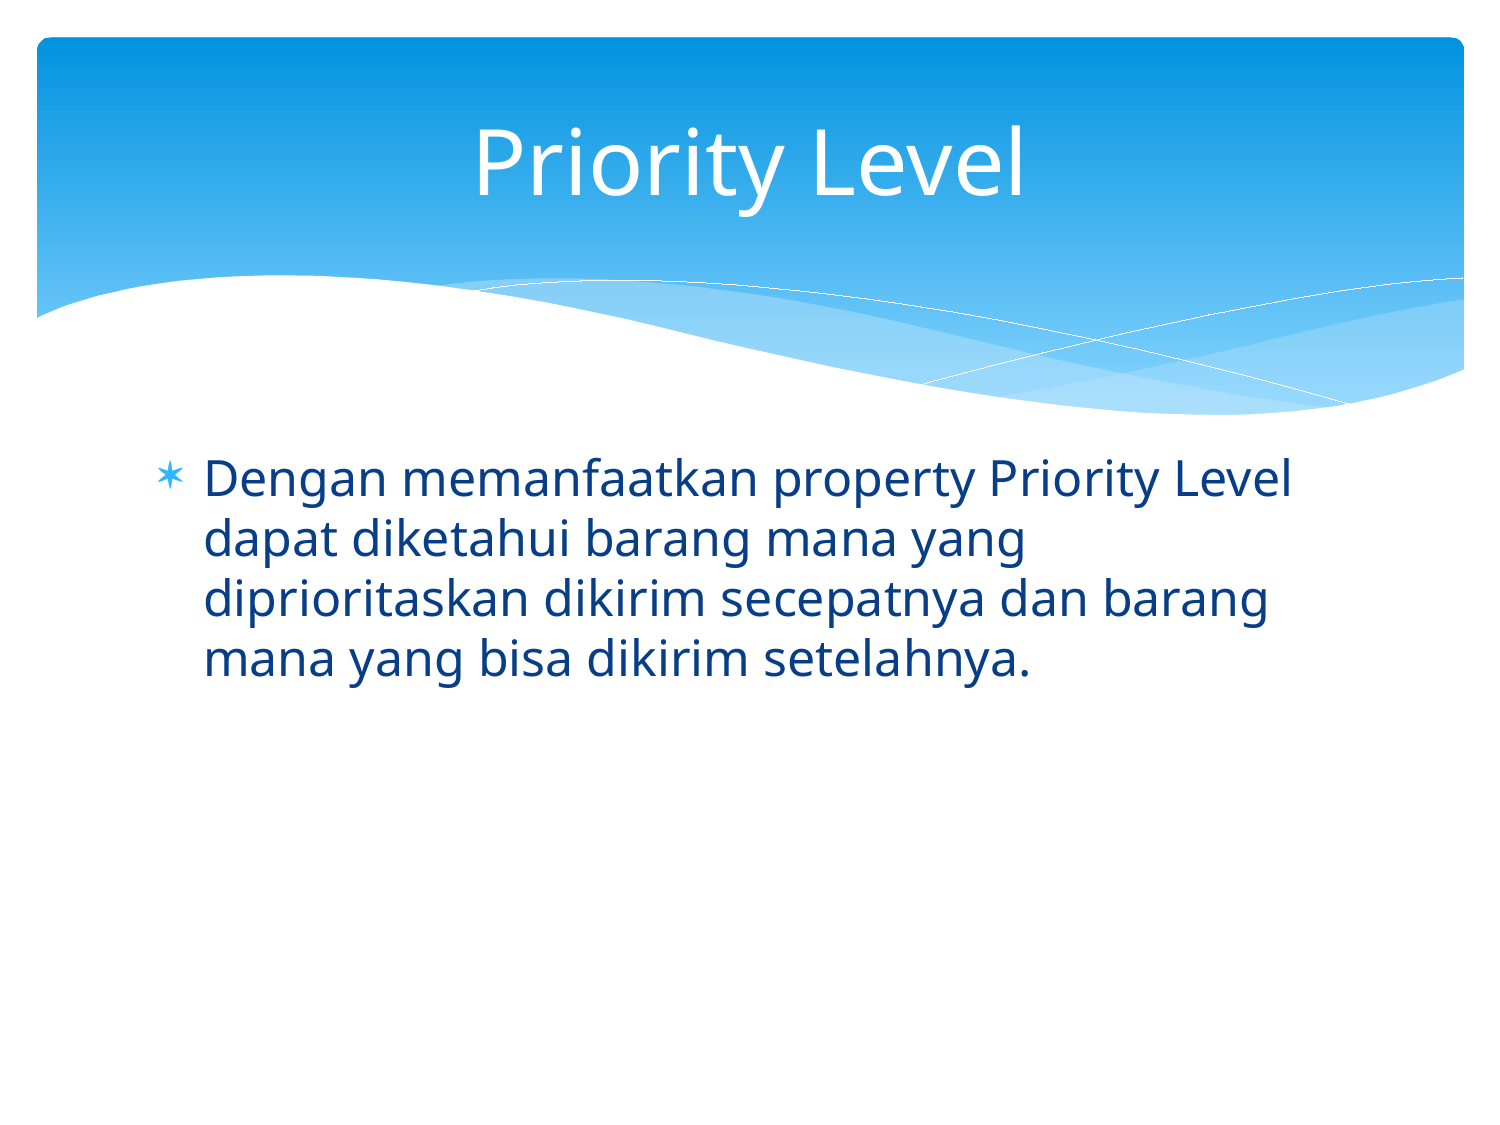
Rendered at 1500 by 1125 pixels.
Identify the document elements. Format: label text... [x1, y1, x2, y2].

list Dengan memanfaatkan property Priority Level dapat diketahui barang mana yang diprioritaskan dikirim secepatnya dan barang mana yang bisa dikirim setelahnya. [143, 438, 1359, 1005]
title Priority Level [75, 55, 1425, 261]
